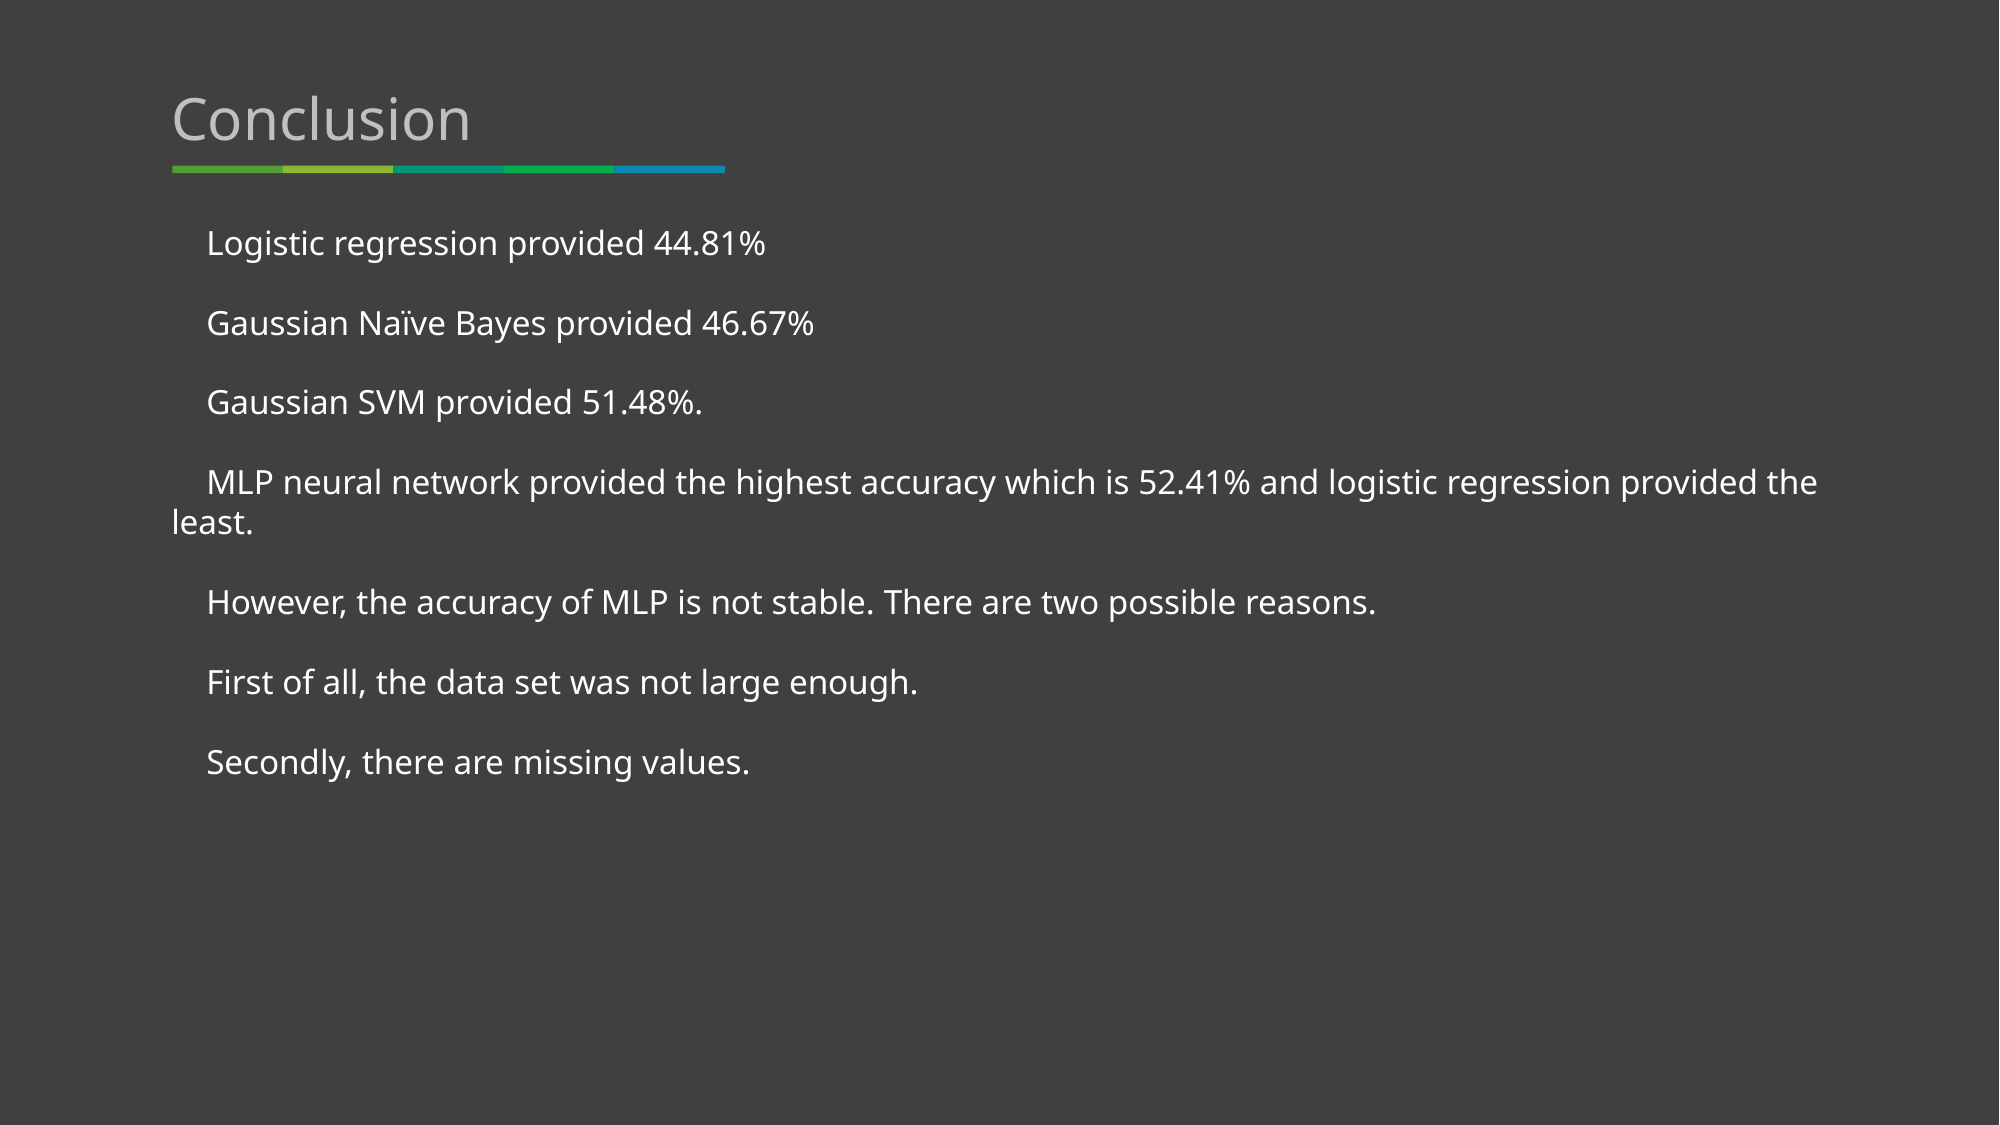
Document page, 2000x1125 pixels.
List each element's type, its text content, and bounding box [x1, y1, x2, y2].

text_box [172, 165, 725, 174]
text_box Logistic regression provided 44.81% Gaussian Naïve Bayes provided 46.67% Gaussian SVM provided 51.48%. MLP neural network provided the highest accuracy which is 52.41% and logistic regression provided the least. However, the accuracy of MLP is not stable. There are two possible reasons. First of all, the data set was not large enough. Secondly, there are missing values. [151, 212, 1875, 791]
text_box Conclusion [152, 72, 763, 162]
